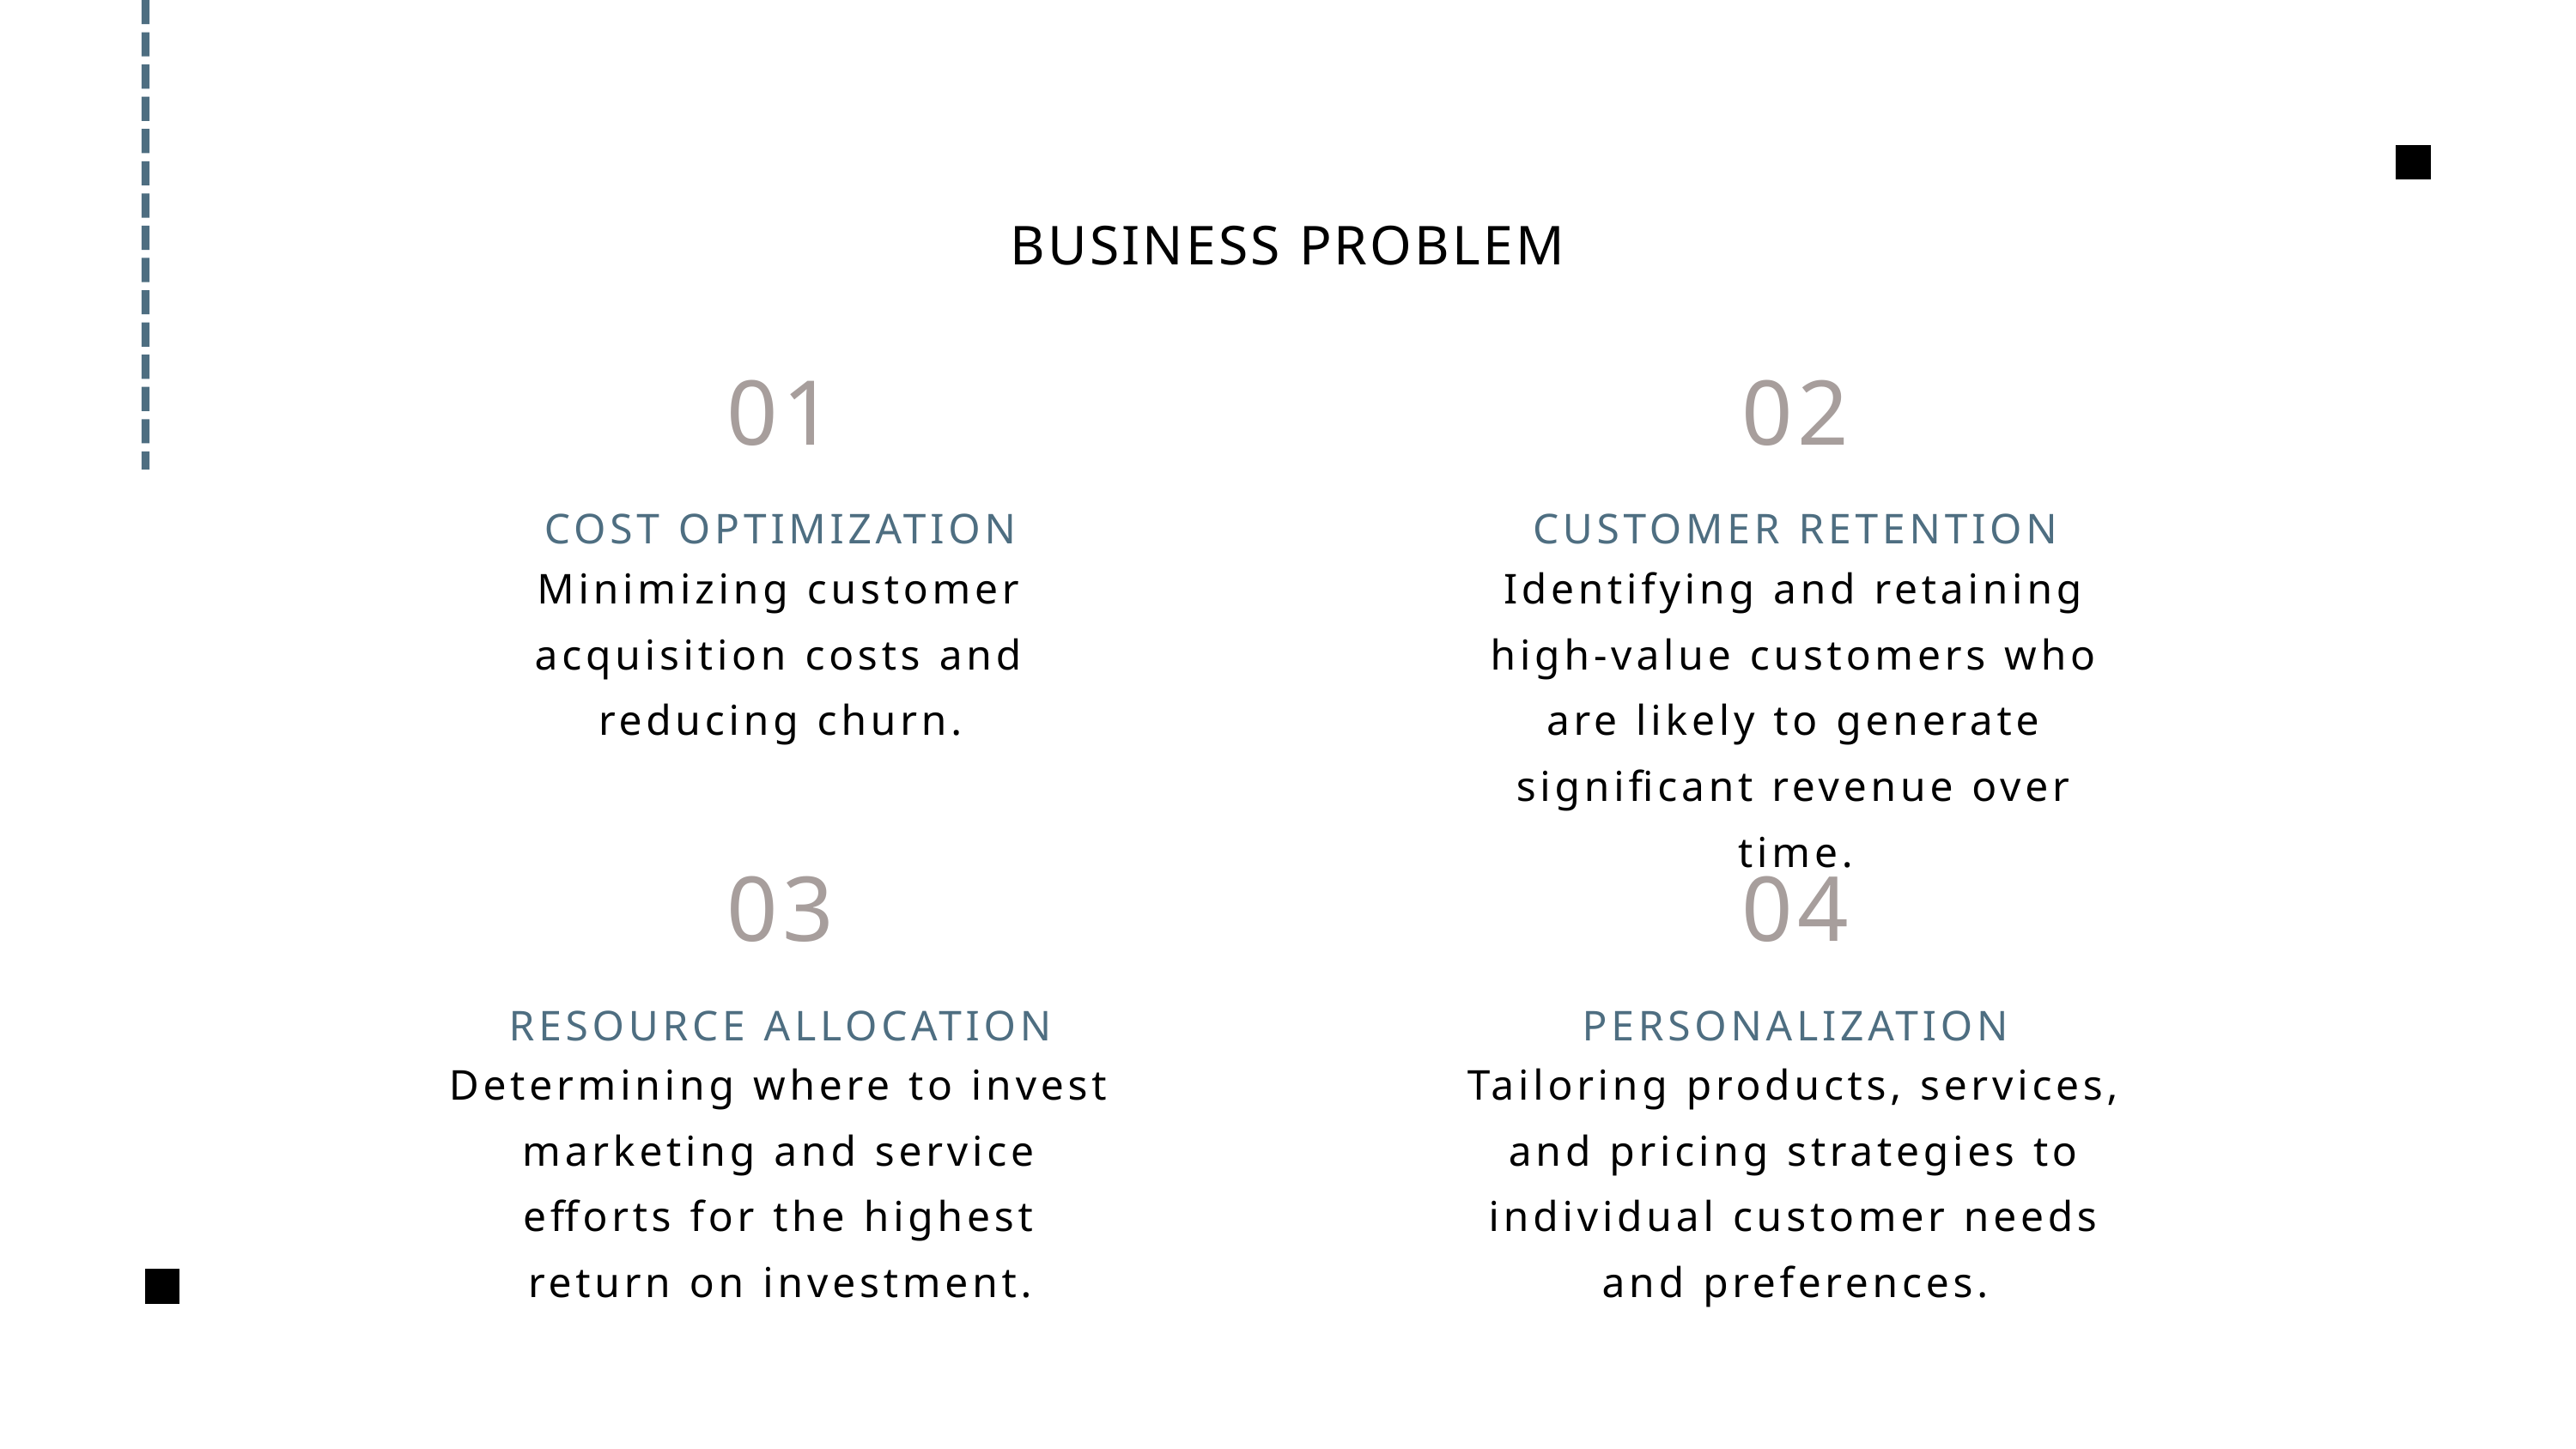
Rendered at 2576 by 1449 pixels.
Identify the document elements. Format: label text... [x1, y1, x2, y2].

text_box Minimizing customer acquisition costs and reducing churn. [444, 546, 1117, 809]
text_box CUSTOMER RETENTION [1459, 494, 2132, 546]
text_box 02 [1459, 337, 2132, 463]
text_box BUSINESS PROBLEM [194, 199, 2382, 276]
text_box PERSONALIZATION [1459, 991, 2132, 1042]
text_box Determining where to invest marketing and service efforts for the highest return on investment. [444, 1042, 1117, 1372]
text_box Tailoring products, services, and pricing strategies to individual customer needs and preferences. [1459, 1042, 2132, 1372]
text_box 03 [444, 834, 1117, 959]
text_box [2396, 144, 2432, 180]
text_box RESOURCE ALLOCATION [444, 991, 1117, 1042]
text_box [144, 1268, 180, 1304]
text_box COST OPTIMIZATION [444, 494, 1117, 546]
text_box 01 [444, 337, 1117, 463]
text_box 04 [1459, 834, 2132, 959]
text_box Identifying and retaining high-value customers who are likely to generate significant revenue over time. [1459, 546, 2132, 834]
